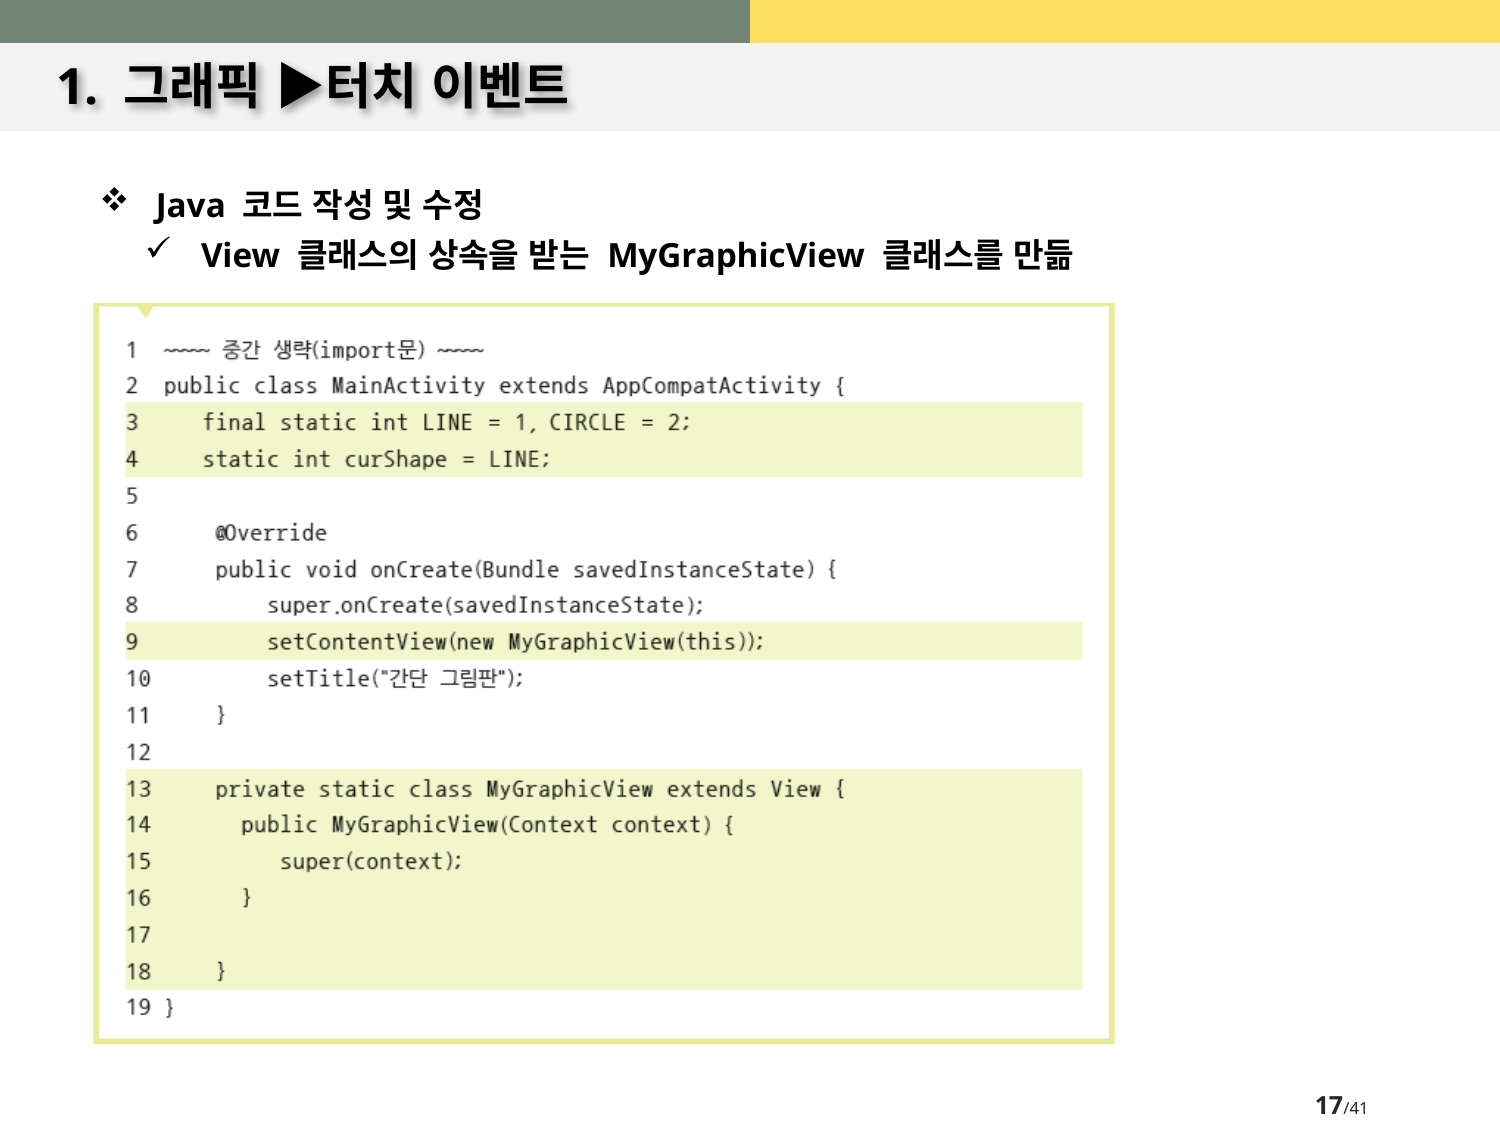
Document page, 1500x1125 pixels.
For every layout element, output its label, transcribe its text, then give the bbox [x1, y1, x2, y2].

list Java 코드 작성 및 수정 View 클래스의 상속을 받는 MyGraphicView 클래스를 만듦 [41, 172, 1459, 1048]
title 1. 그래픽 ▶터치 이벤트 [41, 42, 1459, 128]
picture [92, 303, 1122, 1046]
